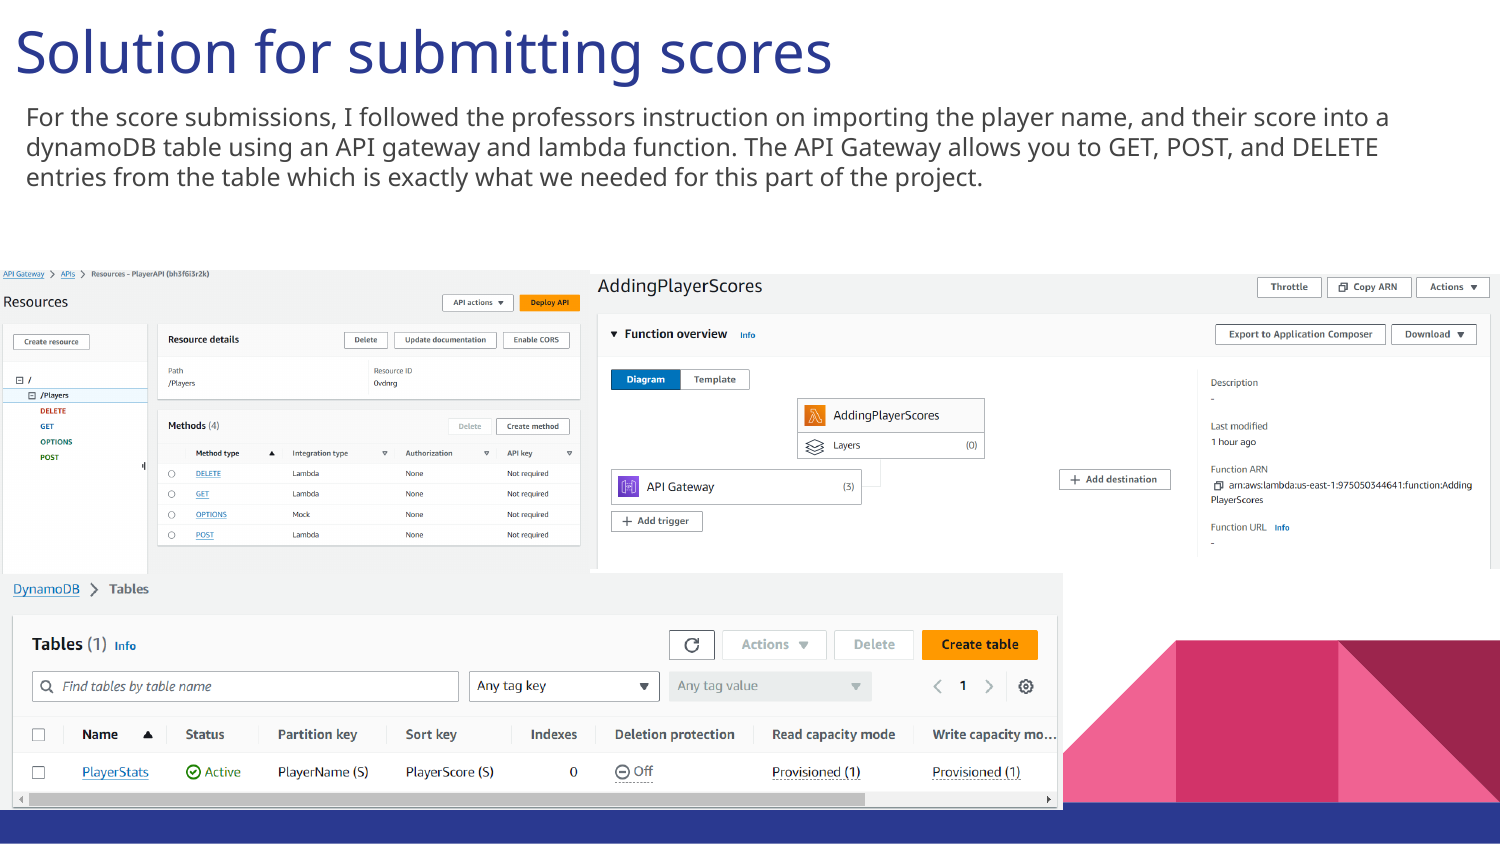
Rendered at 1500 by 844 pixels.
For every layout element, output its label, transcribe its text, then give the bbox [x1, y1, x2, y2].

picture [0, 270, 1500, 810]
title Solution for submitting scores [0, 0, 1398, 100]
text_box For the score submissions, I followed the professors instruction on importing the player name, and their score into a dynamoDB table using an API gateway and lambda function. The API Gateway allows you to GET, POST, and DELETE entries from the table which is exactly what we needed for this part of the project. [10, 86, 1482, 271]
